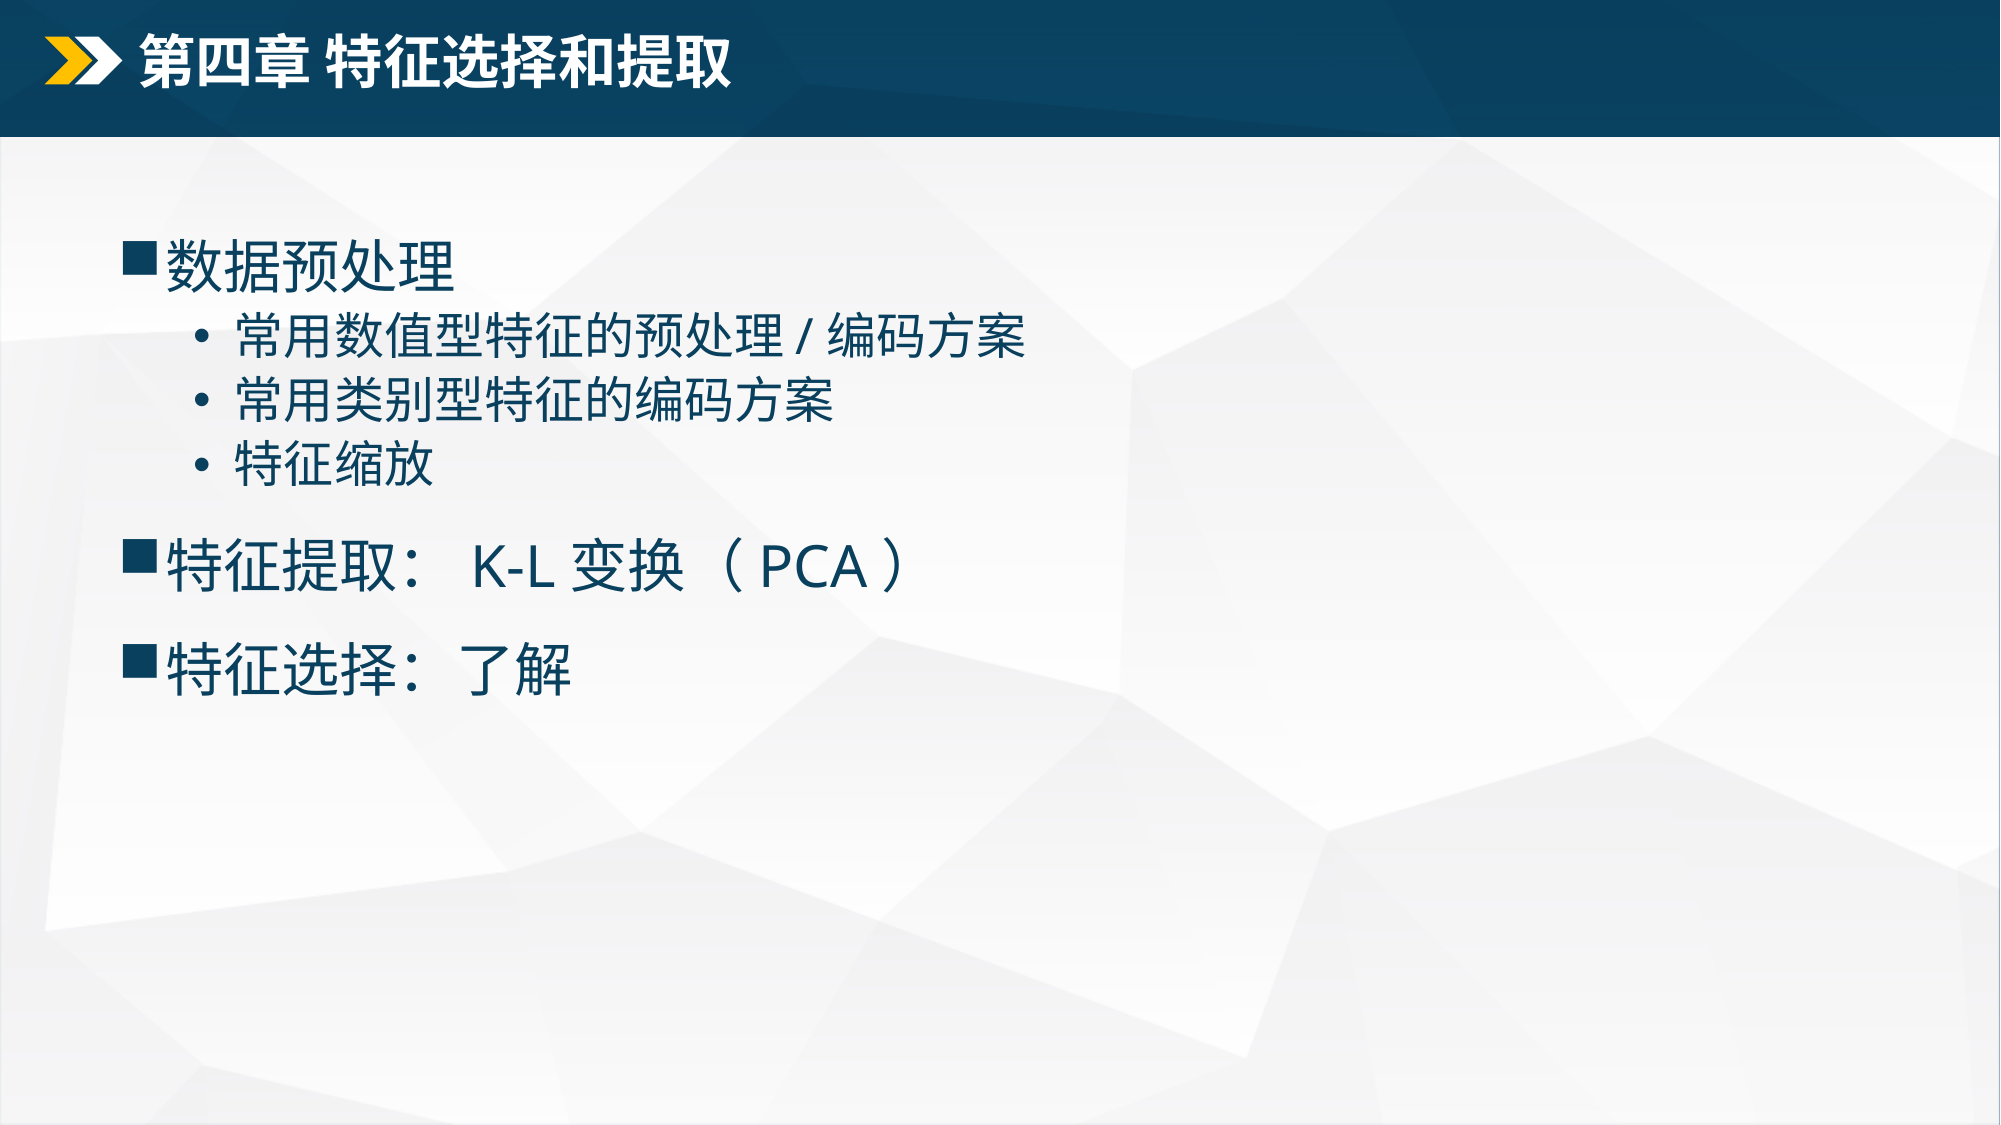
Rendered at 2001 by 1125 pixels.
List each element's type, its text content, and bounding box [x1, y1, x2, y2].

title 第四章 特征选择和提取 [122, 25, 1723, 137]
picture [0, 0, 2000, 1125]
list 数据预处理 常用数值型特征的预处理/编码方案 常用类别型特征的编码方案 特征缩放 特征提取：K-L变换（PCA） 特征选择：了解 [103, 188, 1868, 1048]
